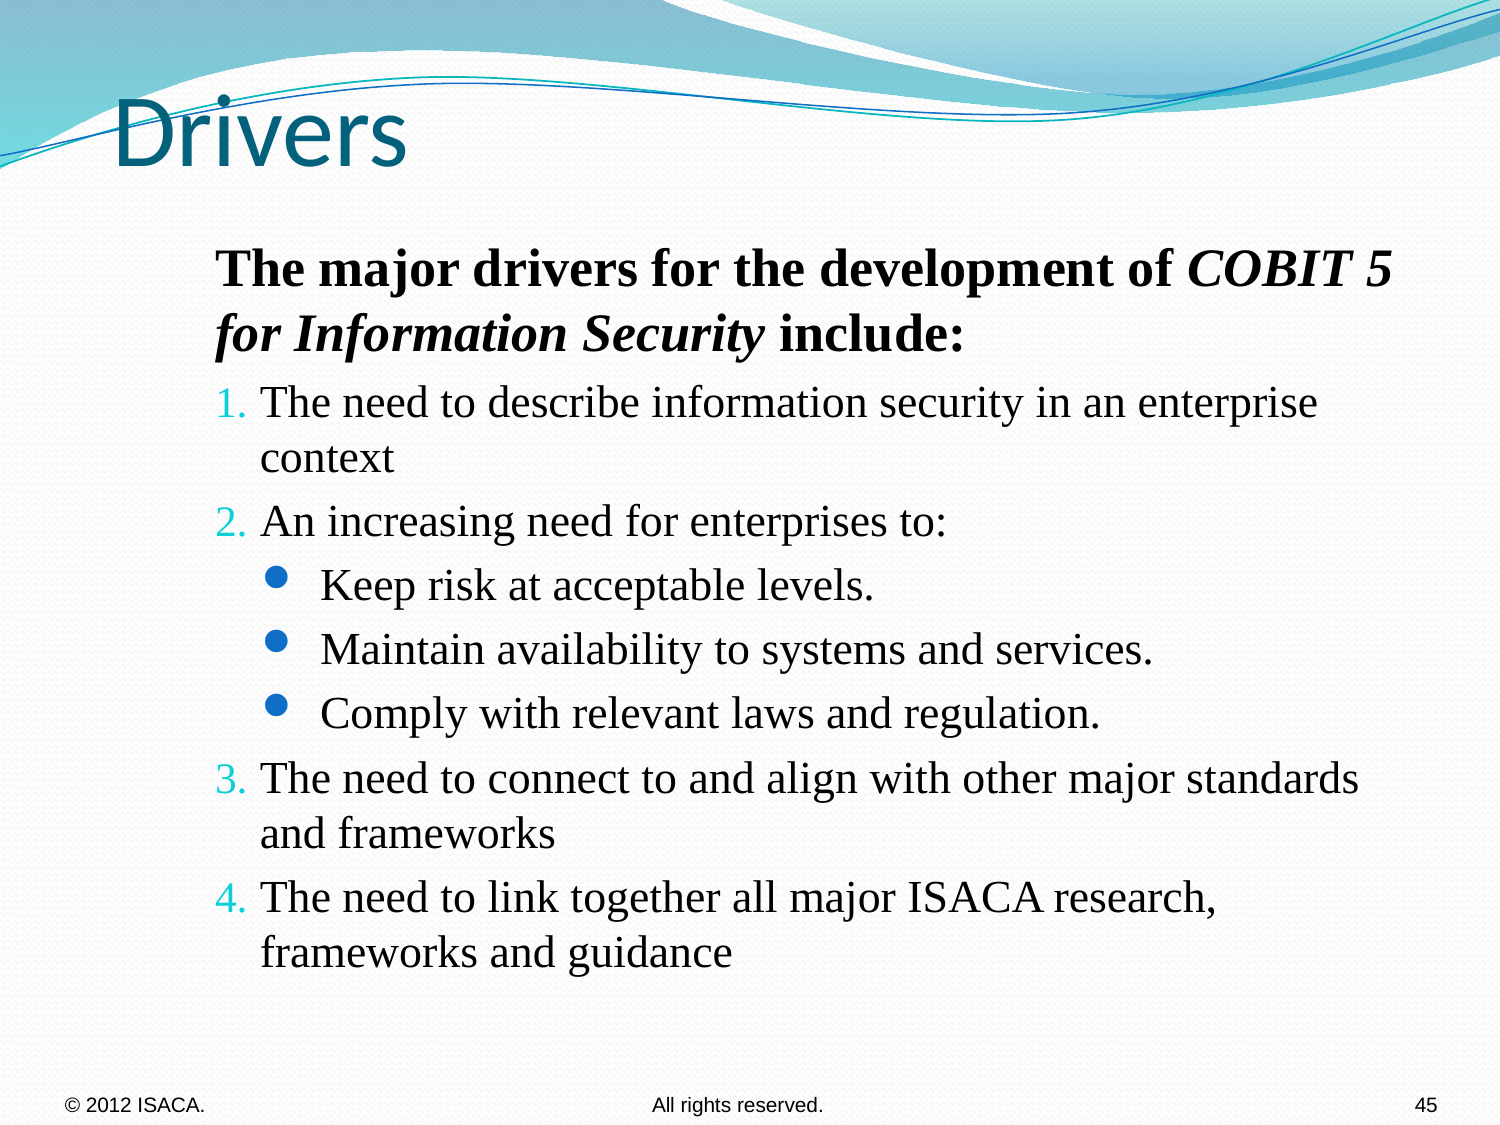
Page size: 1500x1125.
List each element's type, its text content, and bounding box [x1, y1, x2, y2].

text_box © 2012 ISACA. All rights reserved. 45 [49, 1084, 1475, 1125]
list The major drivers for the development of COBIT 5 for Information Security include: The need to describe information security in an enterprise context An increasing need for enterprises to: Keep risk at acceptable levels. Maintain availability to systems and services. Comply with relevant laws and regulation. The need to connect to and align with other major standards and frameworks The need to link together all major ISACA research, frameworks and guidance [200, 224, 1450, 1025]
title Drivers [112, 1, 1500, 188]
